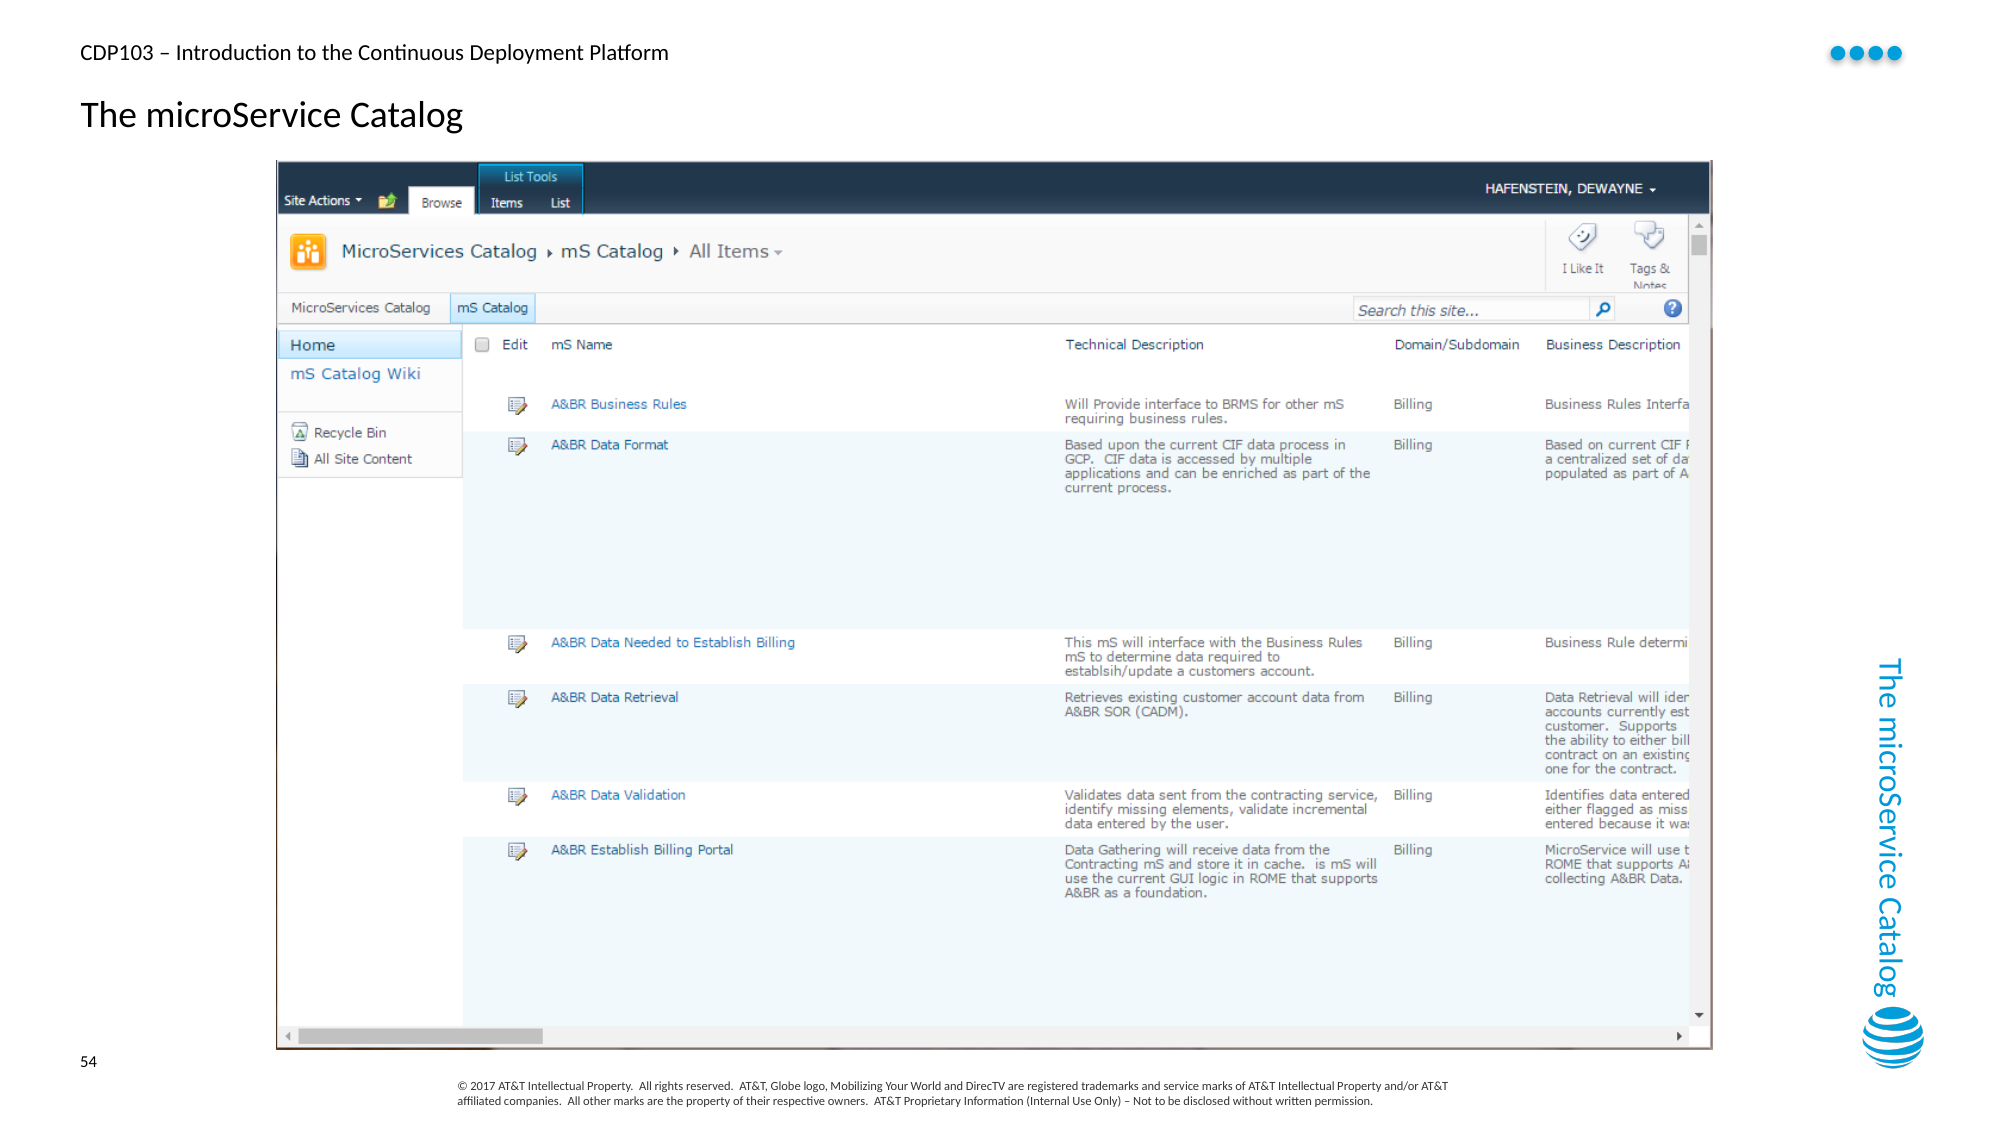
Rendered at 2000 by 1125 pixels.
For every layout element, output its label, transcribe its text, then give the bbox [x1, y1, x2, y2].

text_box The microService Catalog [1865, 635, 1921, 1014]
picture [276, 160, 1713, 1050]
slide_number 54 [80, 1049, 129, 1087]
text_box [1886, 45, 1903, 62]
text_box [1849, 45, 1865, 62]
title The microService Catalog [80, 85, 1920, 142]
text_box [1829, 45, 1847, 62]
text_box [1867, 45, 1884, 62]
